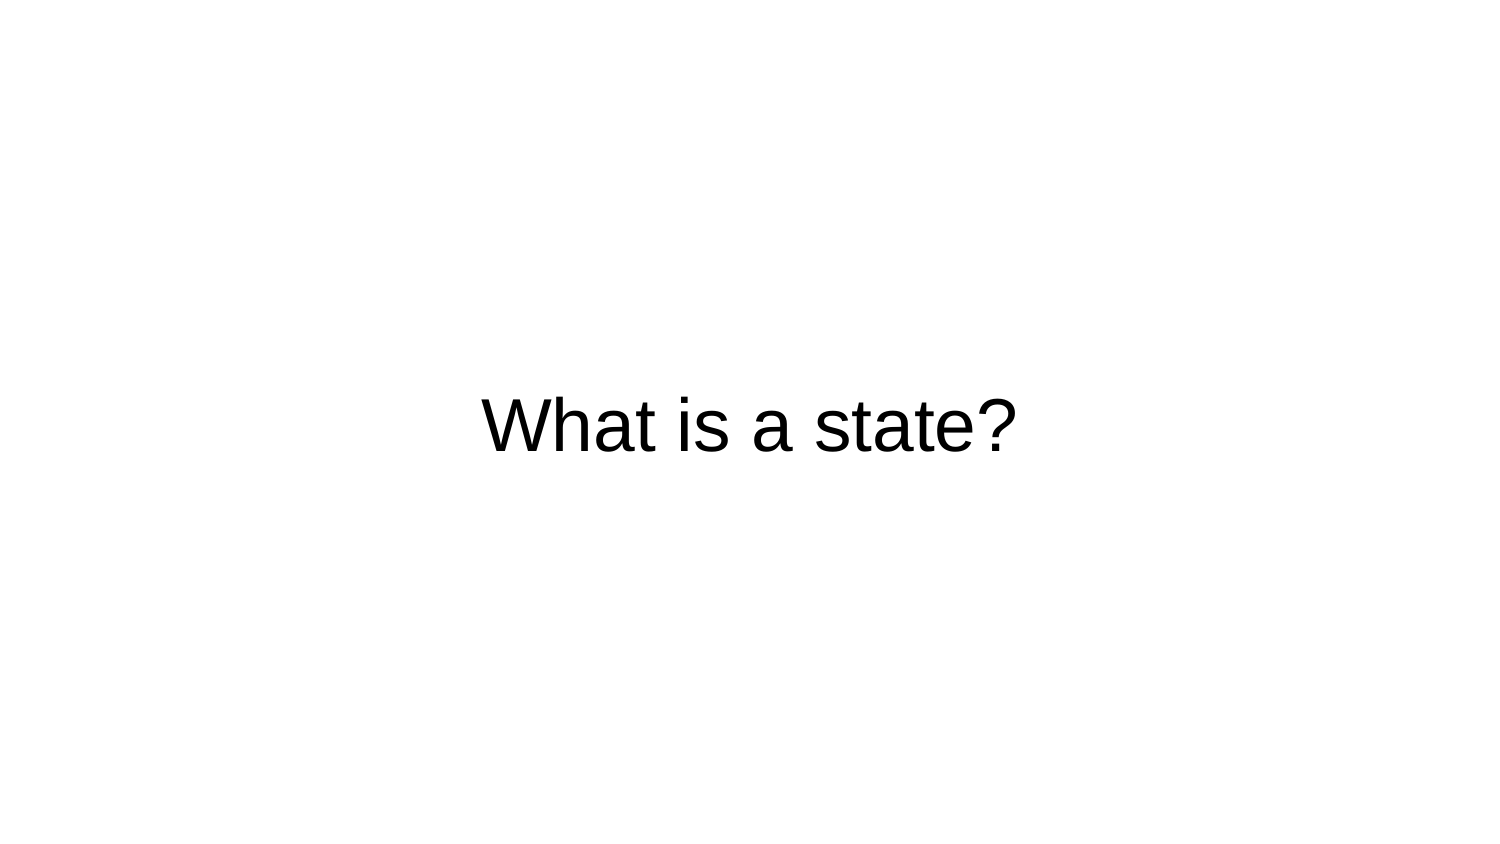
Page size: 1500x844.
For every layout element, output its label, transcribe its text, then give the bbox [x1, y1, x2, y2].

title What is a state? [51, 352, 1449, 491]
